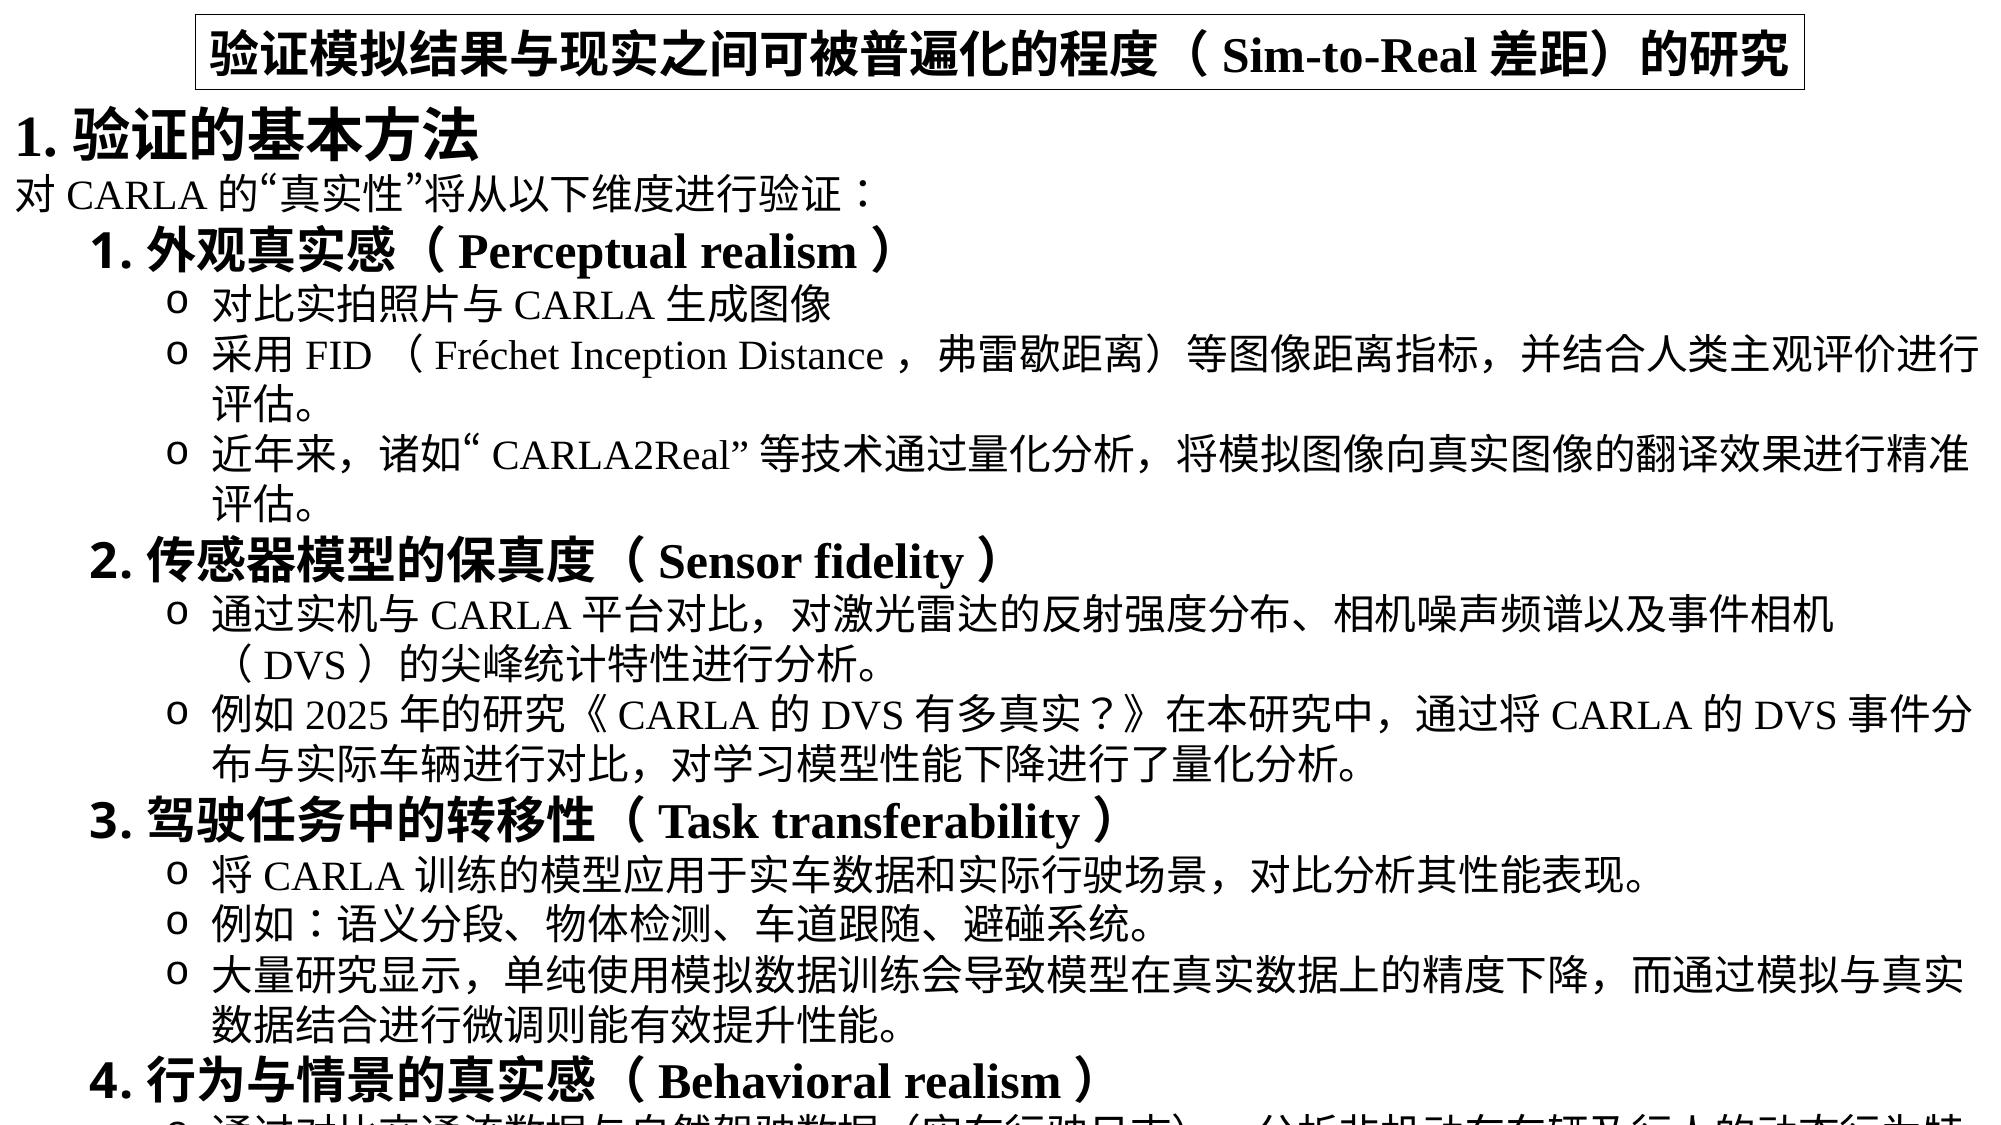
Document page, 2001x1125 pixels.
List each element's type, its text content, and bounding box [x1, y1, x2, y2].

text_box 验证模拟结果与现实之间可被普遍化的程度（Sim-to-Real差距）的研究 [195, 14, 1805, 90]
text_box 1.验证的基本方法 对CARLA的“真实性”将从以下维度进行验证： 外观真实感（Perceptual realism） 对比实拍照片与CARLA生成图像 采用FID（Fréchet Inception Distance，弗雷歇距离）等图像距离指标，并结合人类主观评价进行评估。 近年来，诸如“CARLA2Real”等技术通过量化分析，将模拟图像向真实图像的翻译效果进行精准评估。 传感器模型的保真度（Sensor fidelity） 通过实机与CARLA平台对比，对激光雷达的反射强度分布、相机噪声频谱以及事件相机（DVS）的尖峰统计特性进行分析。 例如2025年的研究《CARLA的DVS有多真实？》在本研究中，通过将CARLA的DVS事件分布与实际车辆进行对比，对学习模型性能下降进行了量化分析。 驾驶任务中的转移性（Task transferability） 将CARLA训练的模型应用于实车数据和实际行驶场景，对比分析其性能表现。 例如：语义分段、物体检测、车道跟随、避碰系统。 大量研究显示，单纯使用模拟数据训练会导致模型在真实数据上的精度下降，而通过模拟与真实数据结合进行微调则能有效提升性能。 行为与情景的真实感（Behavioral realism） 通过对比交通流数据与自然驾驶数据（实车行驶日志），分析非机动车车辆及行人的动态行为特征。 以碰撞规避率、行驶速度分布等作为关键绩效指标（KPI）进行验证。 [0, 90, 2000, 1125]
